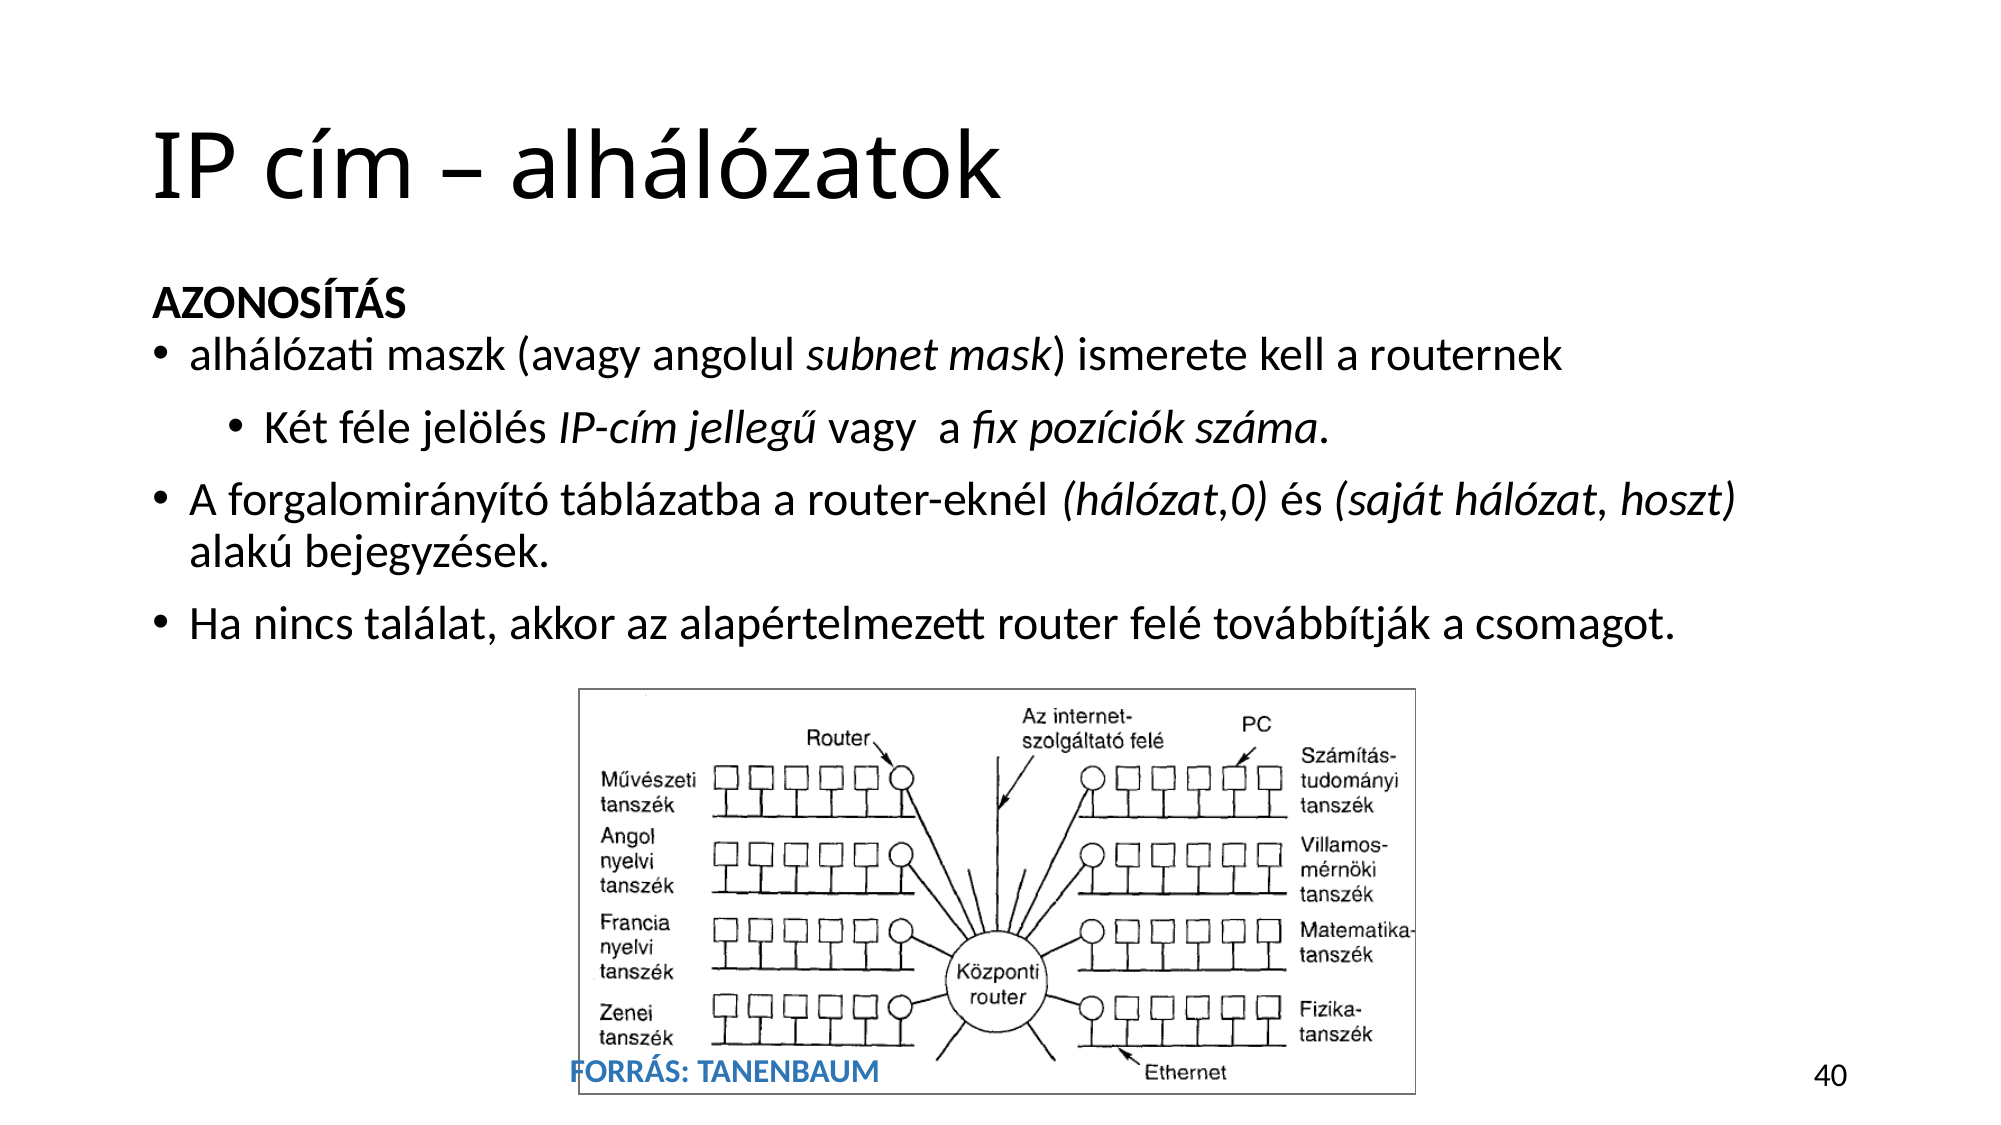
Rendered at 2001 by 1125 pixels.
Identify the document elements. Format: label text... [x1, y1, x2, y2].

text_box Forrás: Tanenbaum [555, 1041, 896, 1097]
list Azonosítás alhálózati maszk (avagy angolul subnet mask) ismerete kell a routernek Két féle jelölés IP-cím jellegű vagy a fix pozíciók száma. A forgalomirányító táblázatba a router-eknél (hálózat,0) és (saját hálózat, hoszt) alakú bejegyzések. Ha nincs találat, akkor az alapértelmezett router felé továbbítják a csomagot. [137, 270, 1863, 701]
title IP cím – alhálózatok [137, 59, 1863, 270]
slide_number 40 [1412, 1042, 1863, 1103]
picture [579, 689, 1415, 1093]
